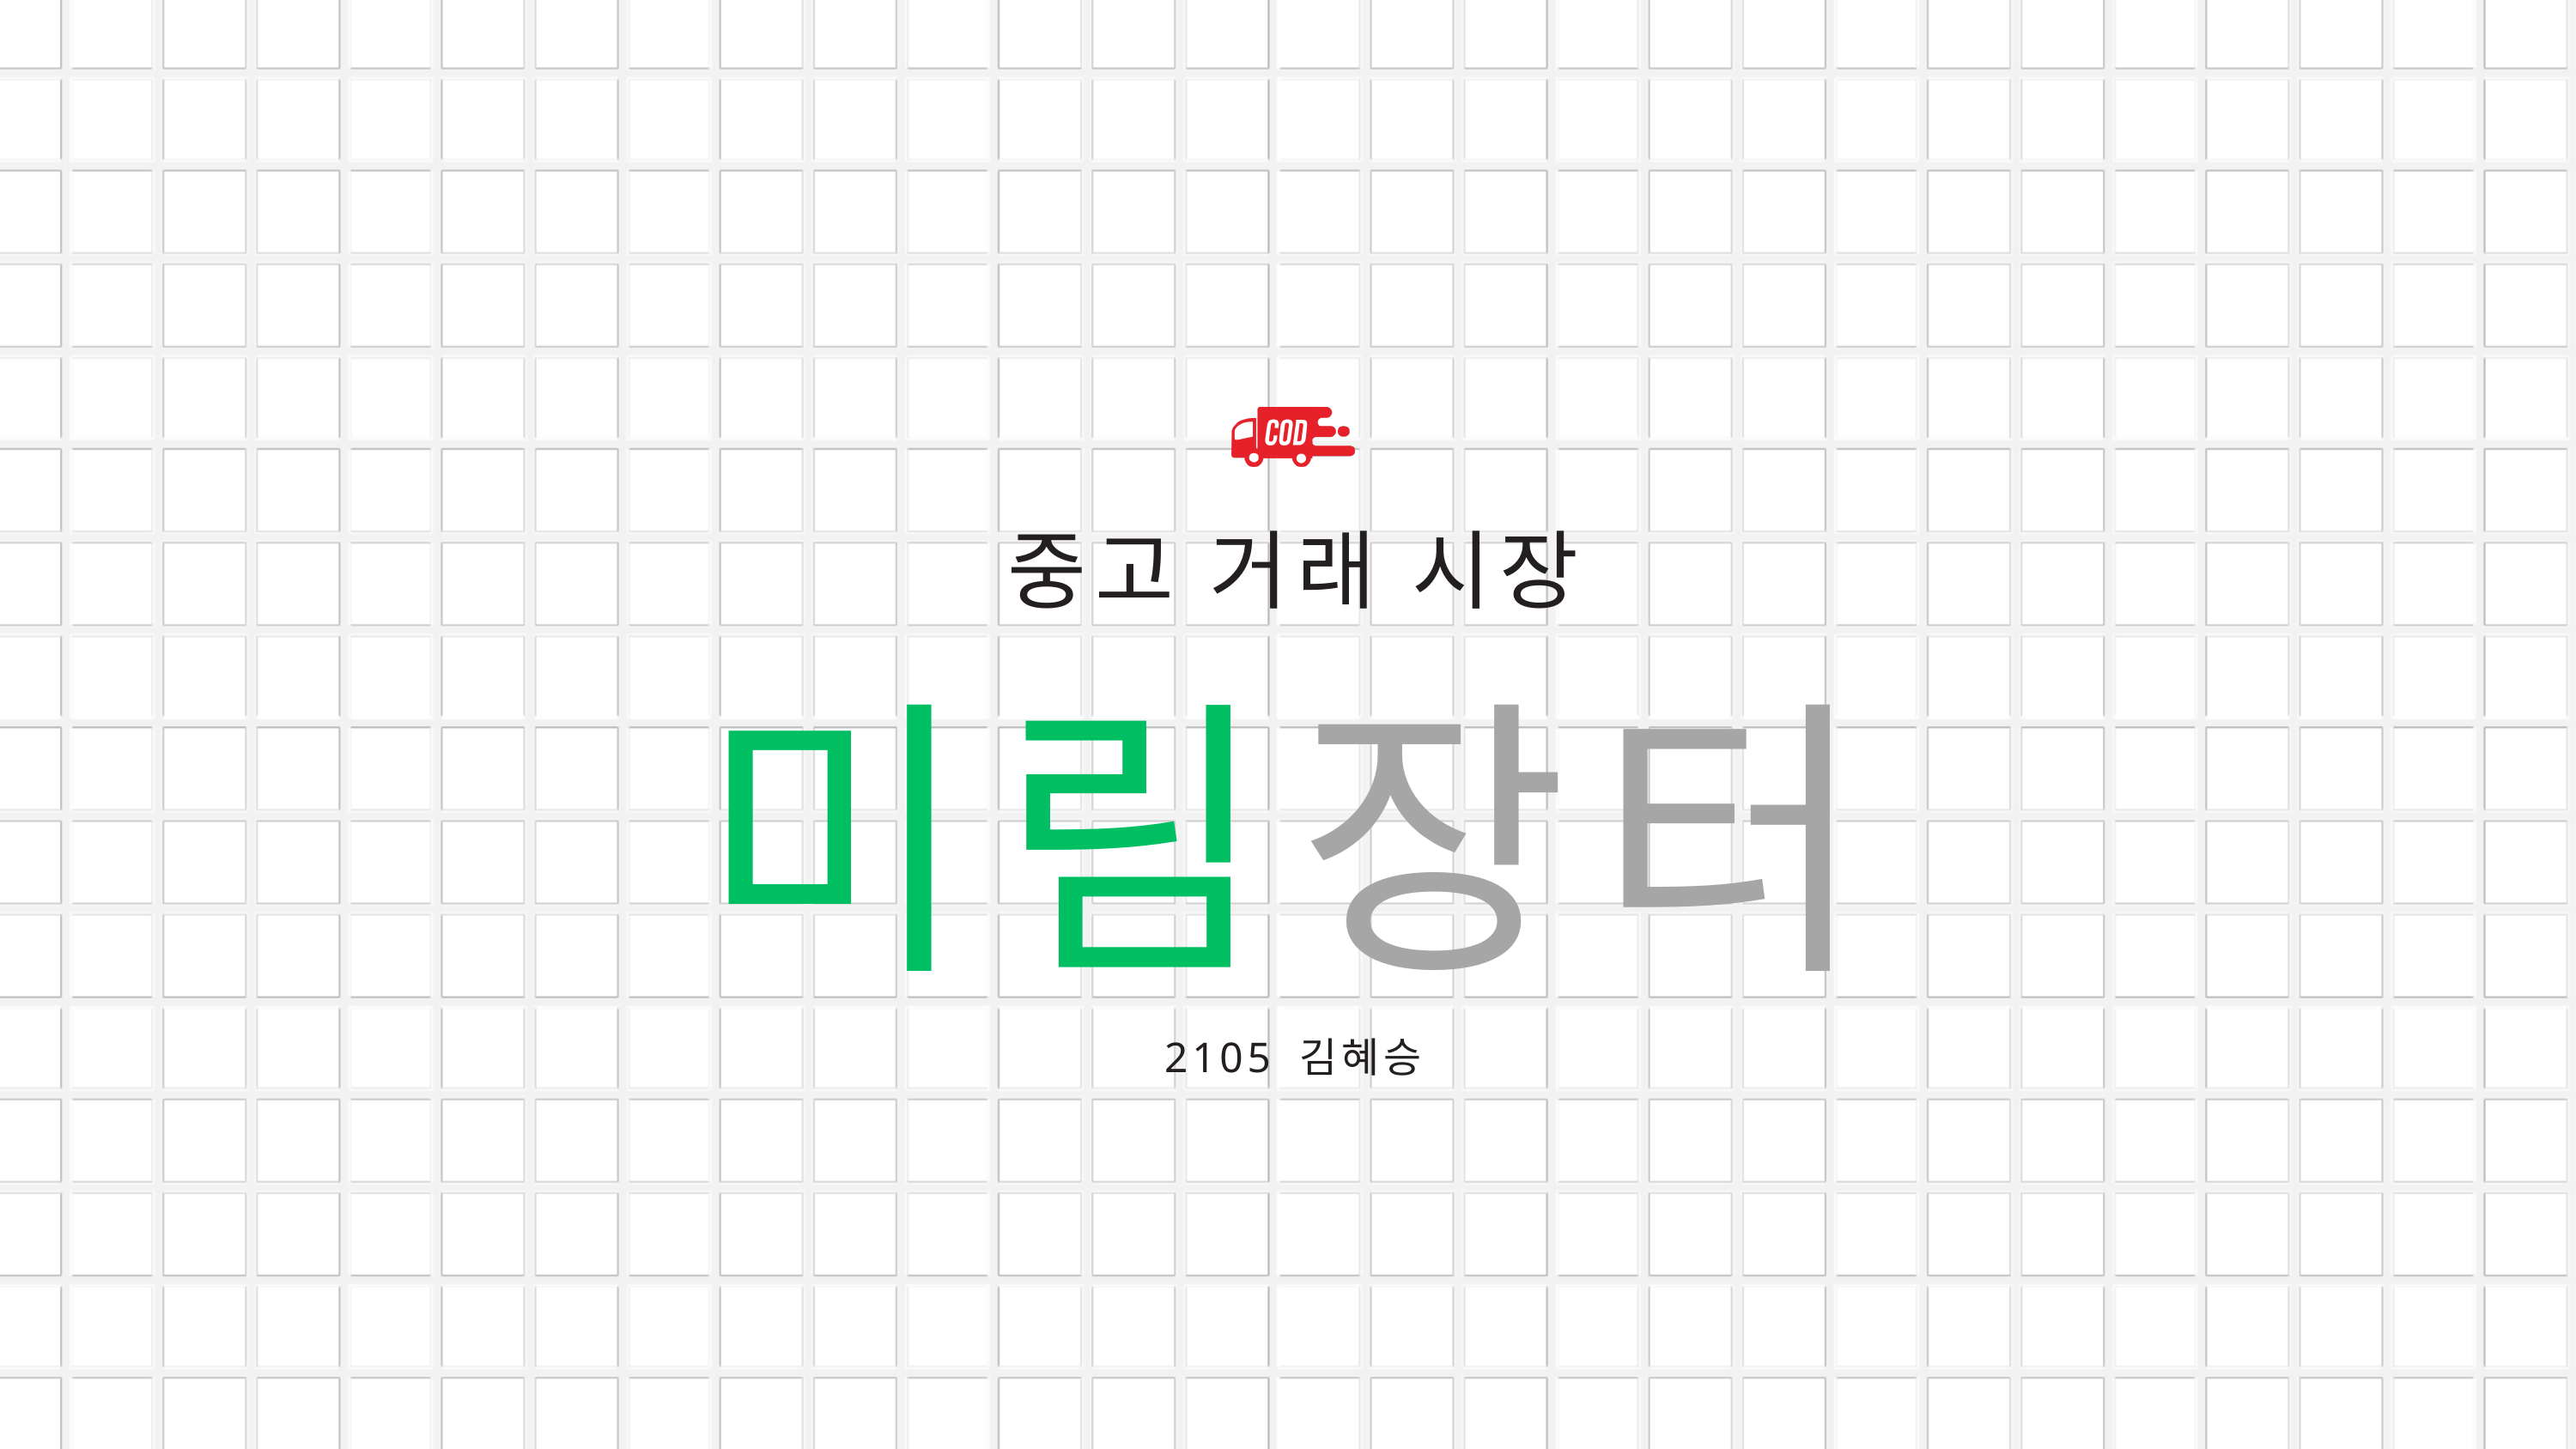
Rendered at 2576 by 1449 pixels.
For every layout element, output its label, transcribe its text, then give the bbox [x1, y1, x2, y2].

text_box 중고 거래 시장 [601, 500, 1985, 620]
text_box 미림장터 [592, 601, 1975, 1008]
text_box [0, 0, 2576, 1449]
text_box [1231, 407, 1355, 467]
text_box 2105 김혜승 [961, 1023, 1625, 1082]
